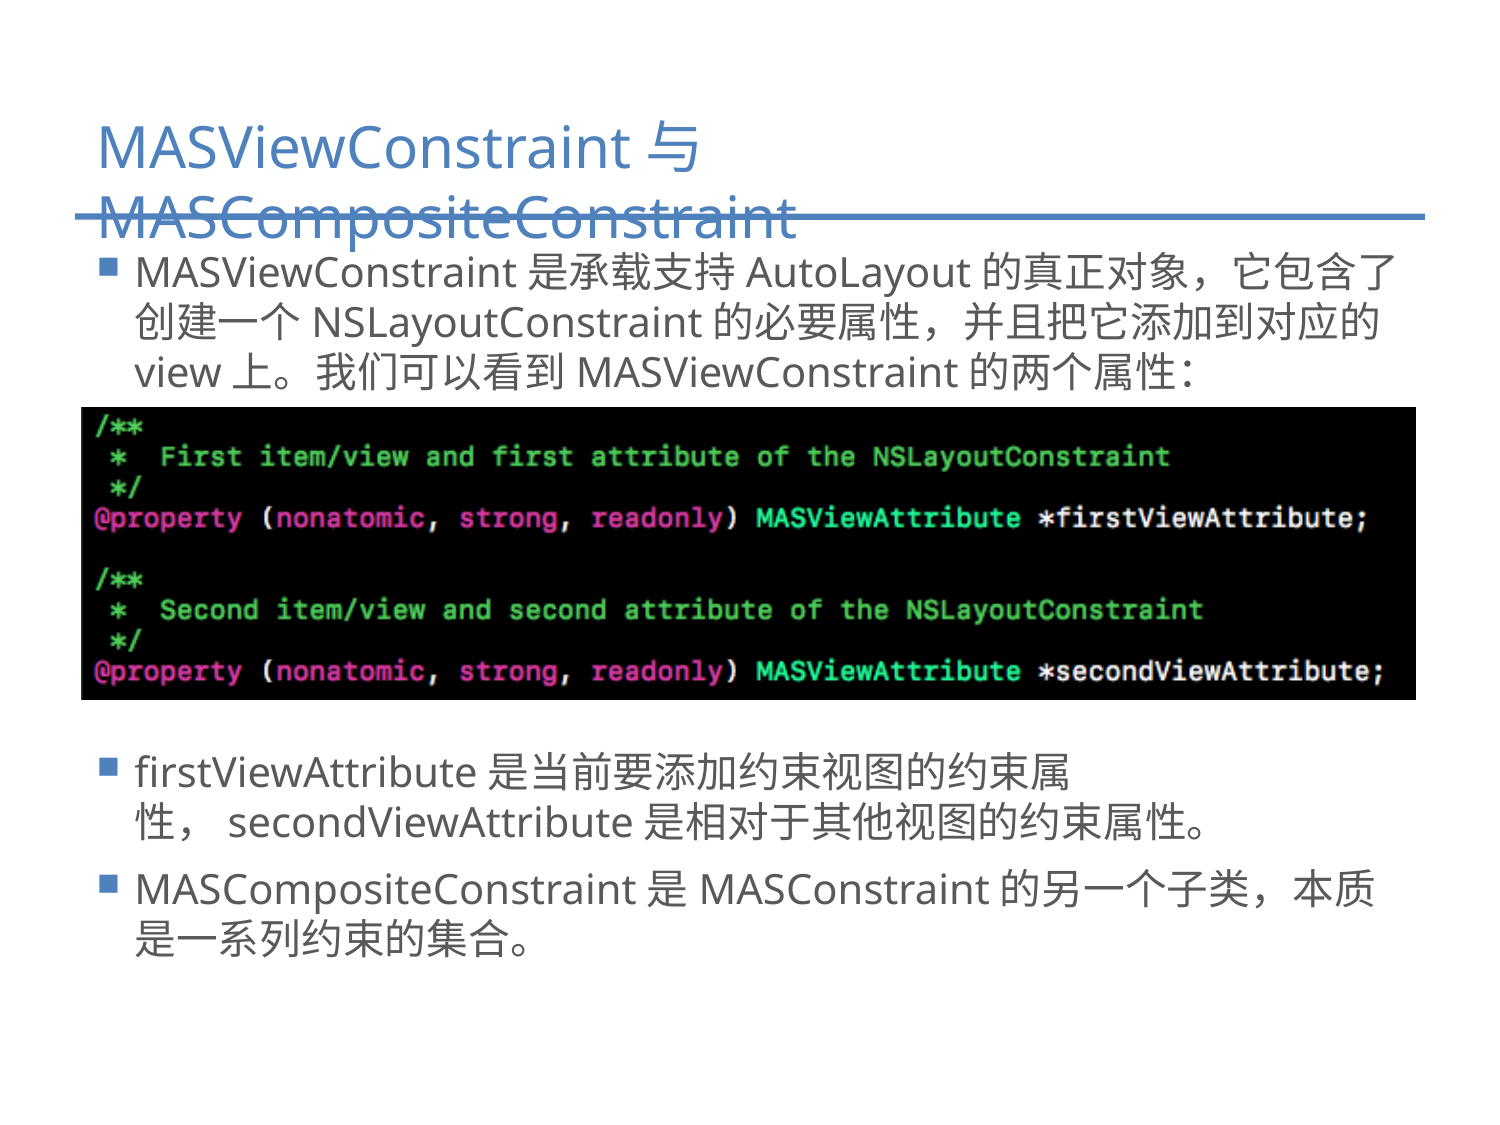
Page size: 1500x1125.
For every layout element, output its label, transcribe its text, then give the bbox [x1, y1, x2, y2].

picture [81, 406, 1416, 701]
list MASViewConstraint是承载支持AutoLayout的真正对象，它包含了创建一个NSLayoutConstraint的必要属性，并且把它添加到对应的view上。我们可以看到MASViewConstraint的两个属性： firstViewAttribute是当前要添加约束视图的约束属性，secondViewAttribute是相对于其他视图的约束属性。 MASCompositeConstraint是MASConstraint的另一个子类，本质是一系列约束的集合。 [81, 237, 1416, 405]
title MASViewConstraint与MASCompositeConstraint [81, 102, 1416, 237]
list MASViewConstraint是承载支持AutoLayout的真正对象，它包含了创建一个NSLayoutConstraint的必要属性，并且把它添加到对应的view上。我们可以看到MASViewConstraint的两个属性： firstViewAttribute是当前要添加约束视图的约束属性，secondViewAttribute是相对于其他视图的约束属性。 MASCompositeConstraint是MASConstraint的另一个子类，本质是一系列约束的集合。 [81, 710, 1416, 1043]
